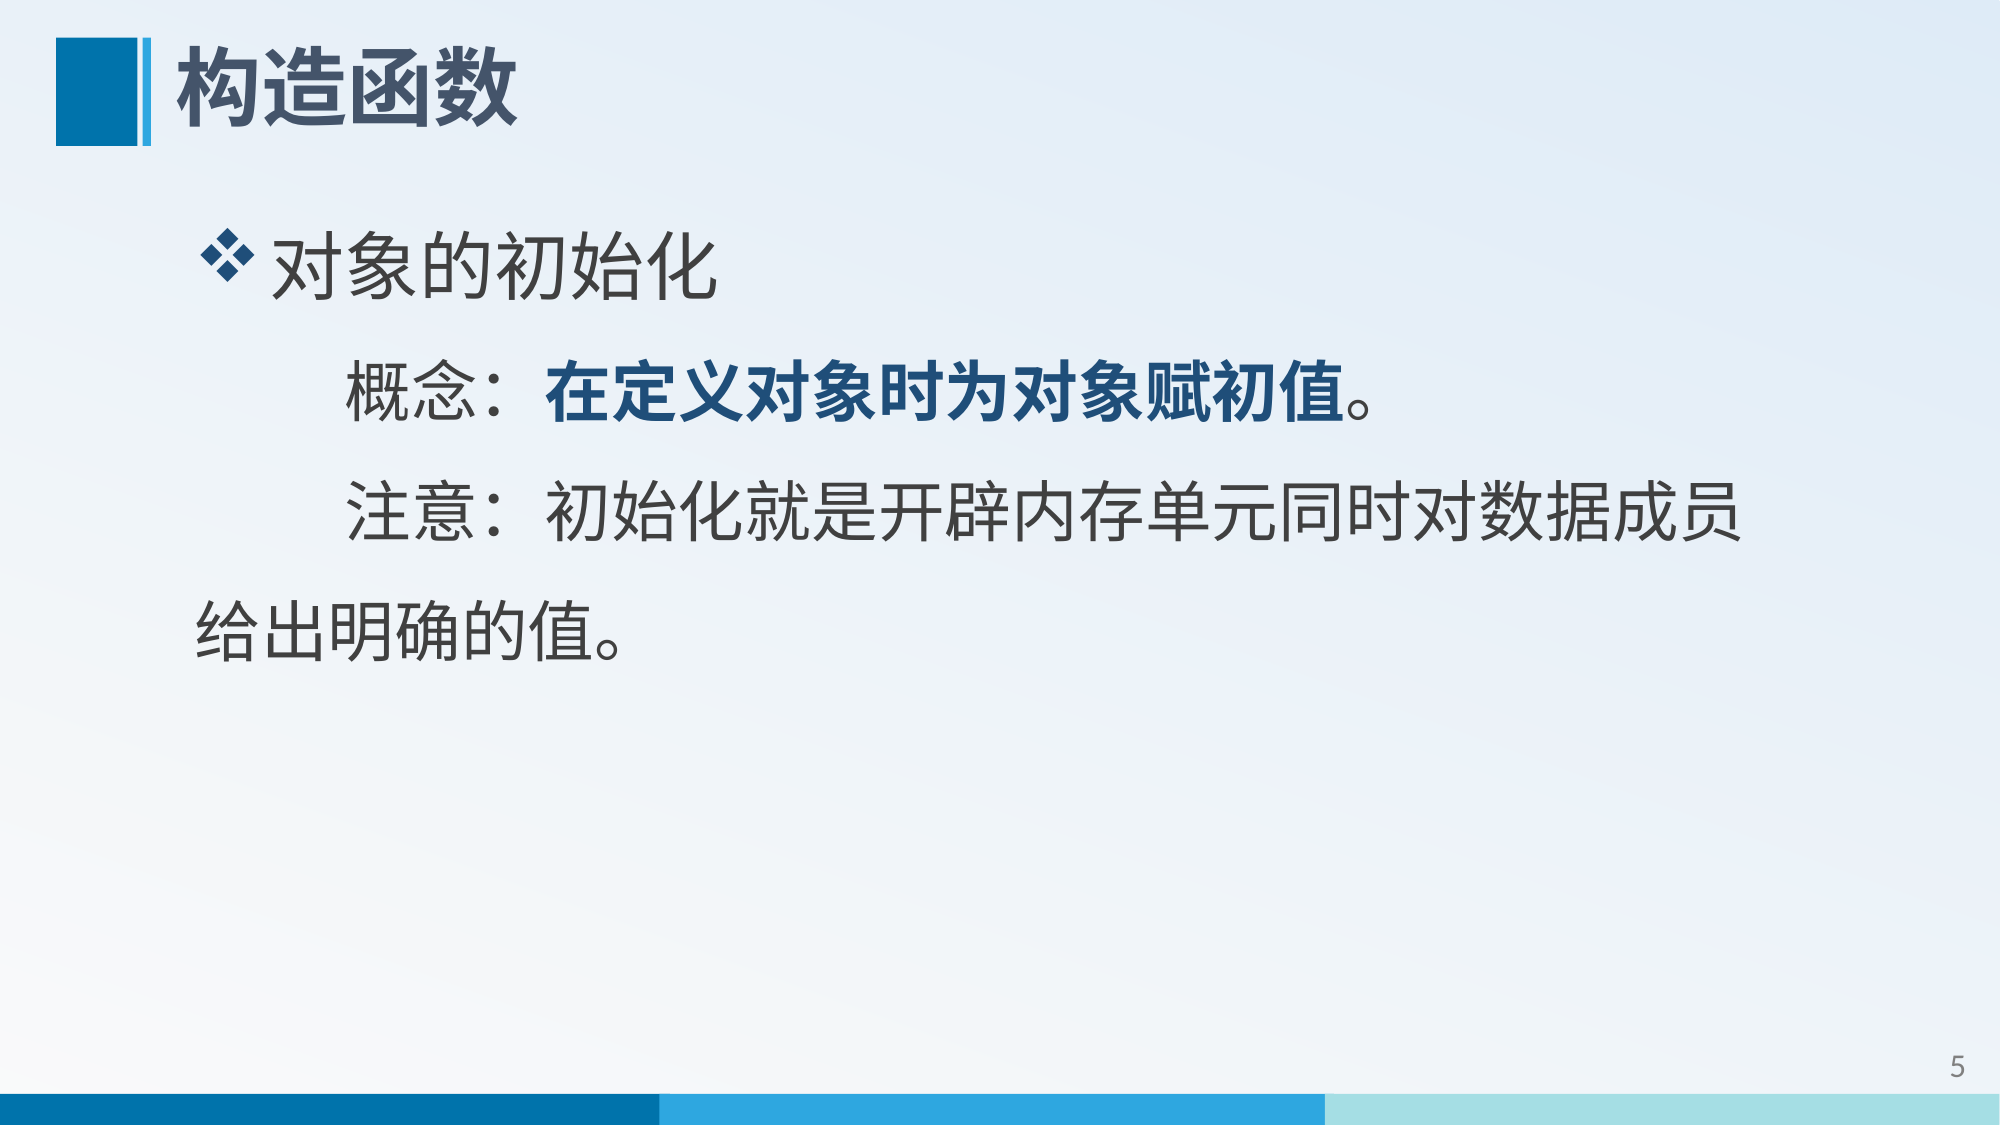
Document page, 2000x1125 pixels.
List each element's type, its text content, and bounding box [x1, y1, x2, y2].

title 构造函数 [160, 37, 1791, 146]
text_box 对象的初始化 概念：在定义对象时为对象赋初值。 注意：初始化就是开辟内存单元同时对数据成员给出明确的值。 [179, 167, 1771, 677]
